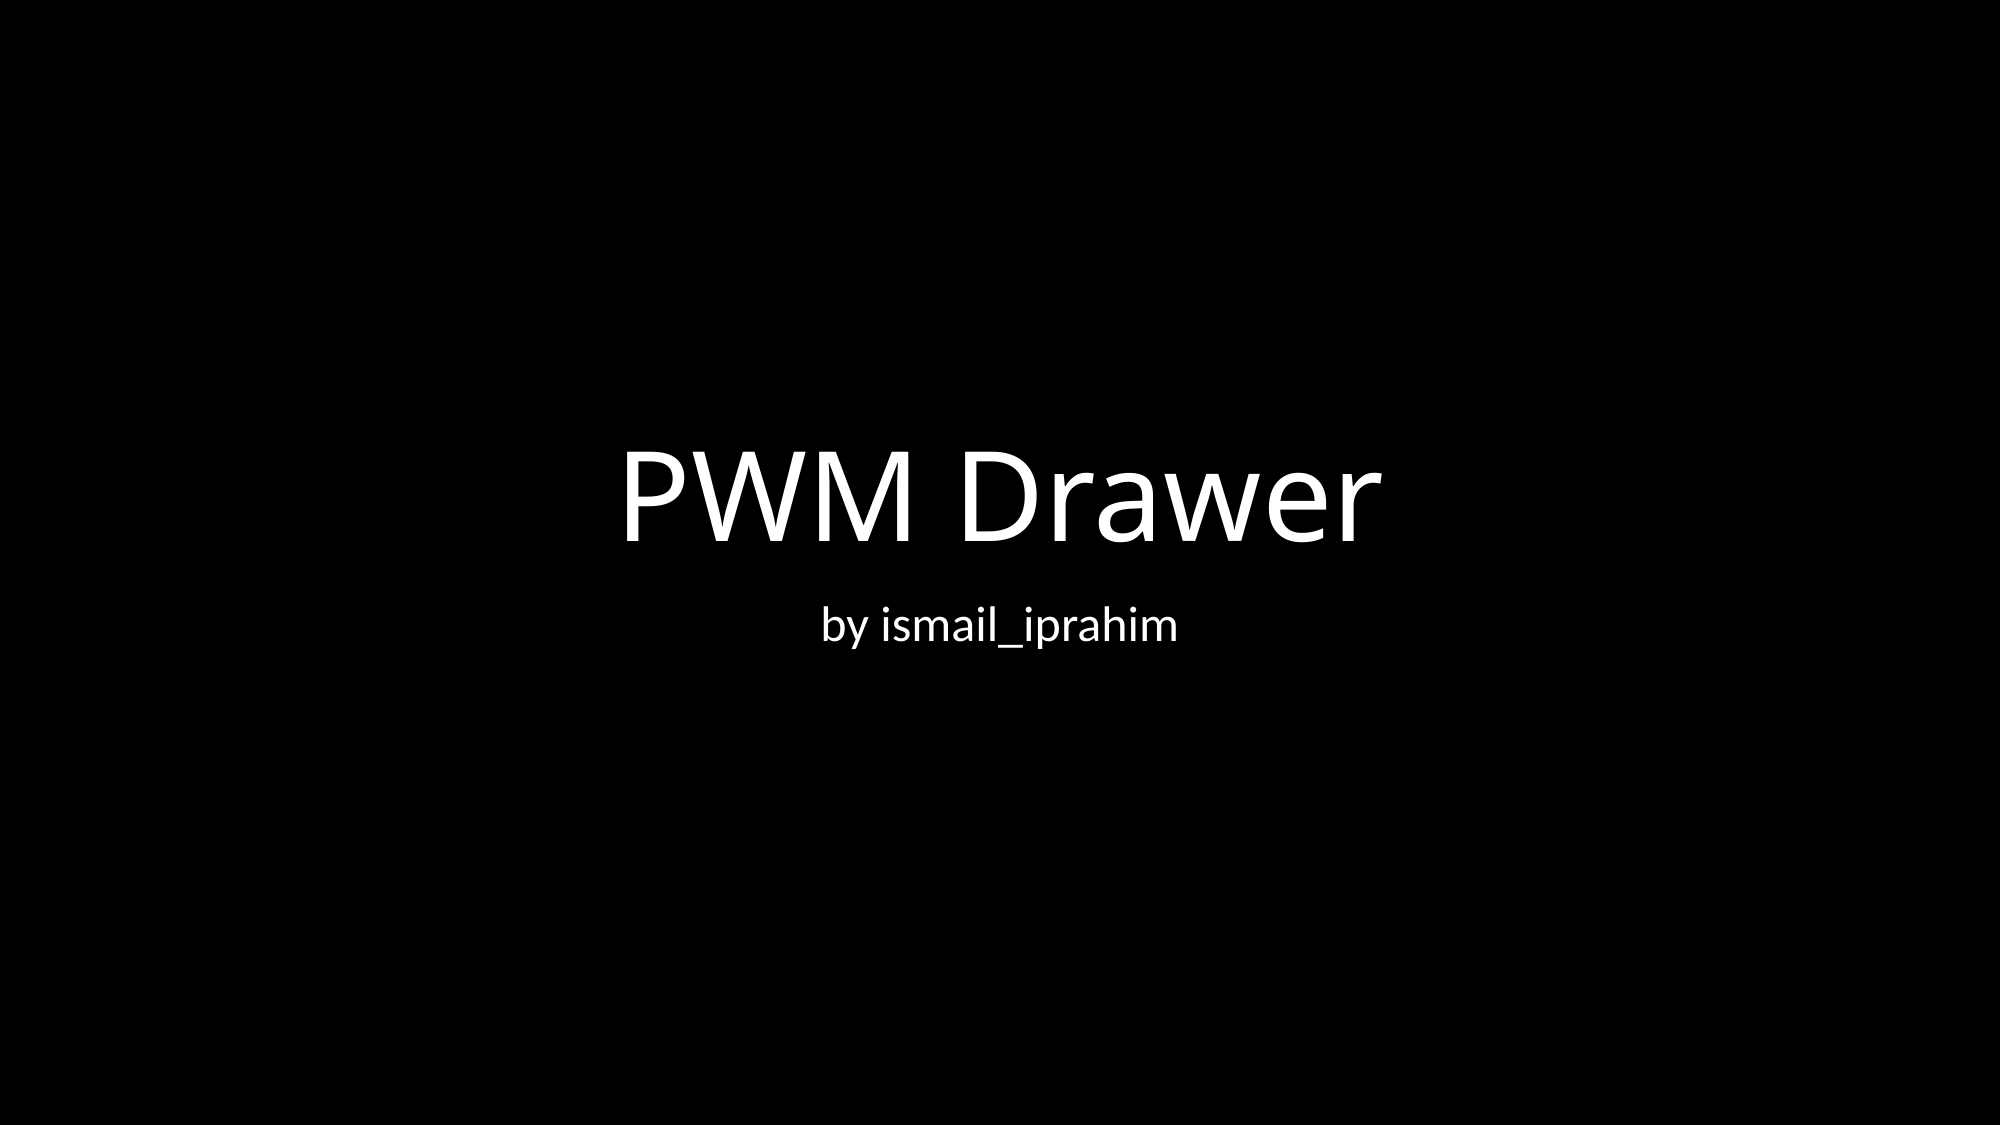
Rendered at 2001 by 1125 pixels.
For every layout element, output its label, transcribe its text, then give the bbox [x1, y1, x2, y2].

title PWM Drawer [249, 184, 1750, 576]
subtitle by ismail_iprahim [249, 590, 1750, 863]
